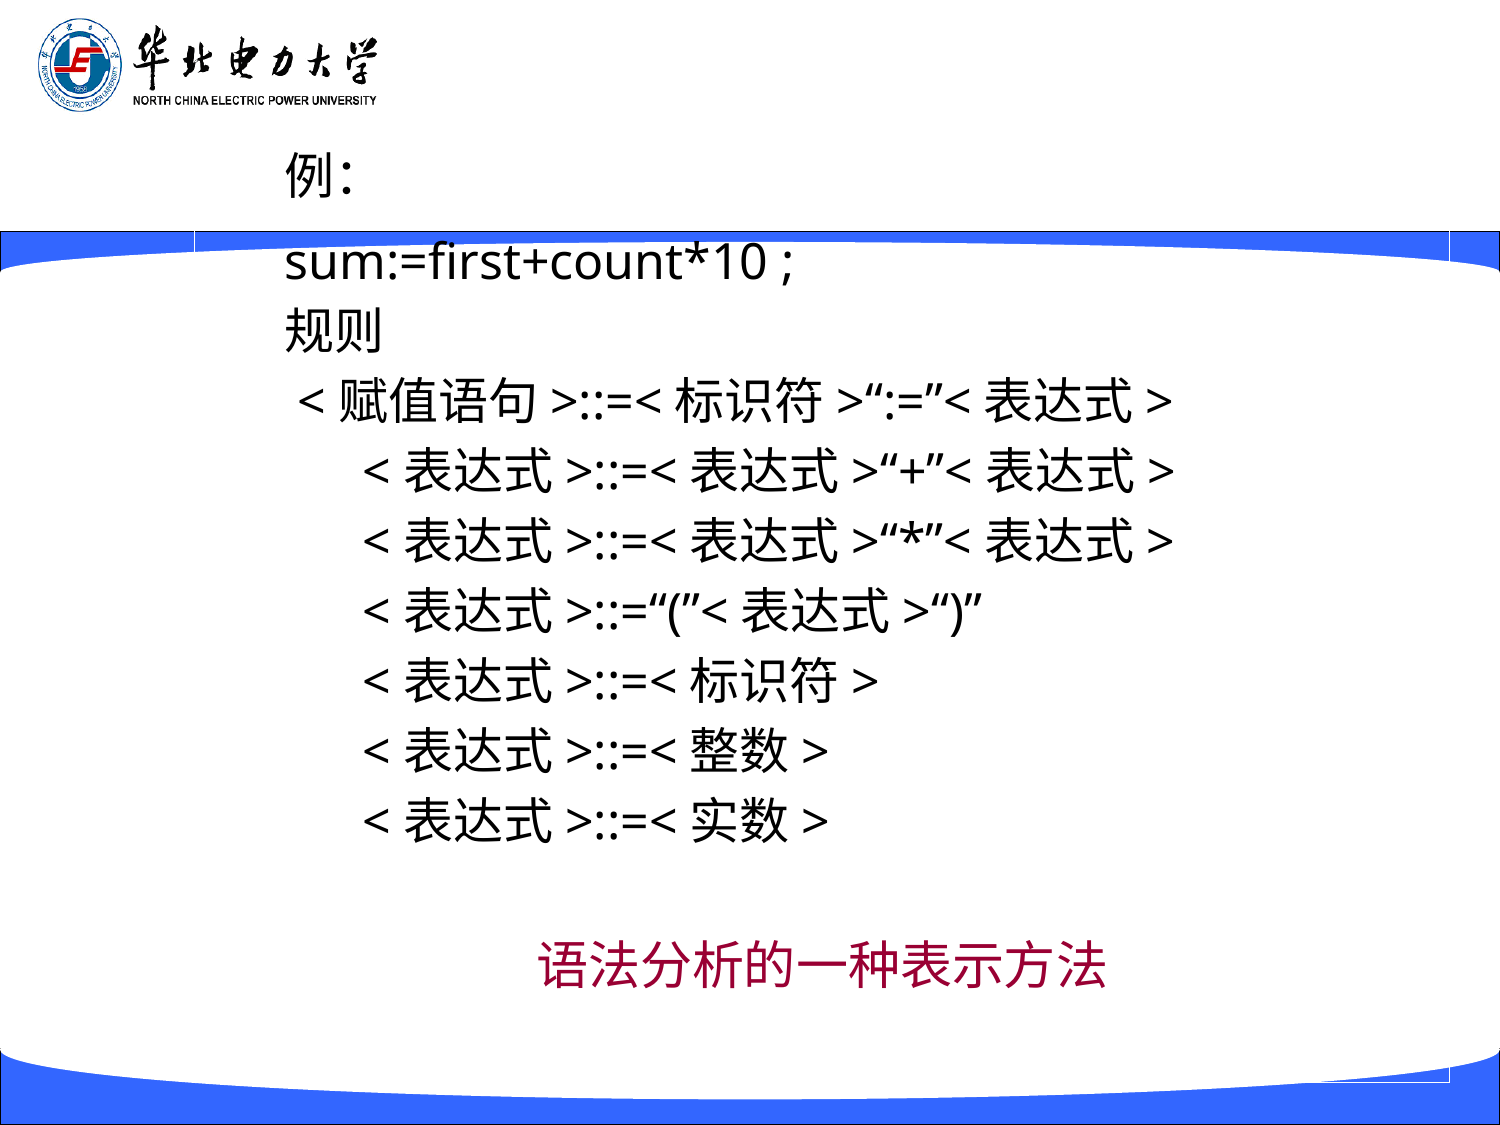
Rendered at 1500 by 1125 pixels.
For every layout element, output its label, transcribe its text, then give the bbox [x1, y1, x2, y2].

list 例： sum:=first+count*10 ; 规则 <赋值语句>::=<标识符>“:=”<表达式> <表达式>::=<表达式>“+”<表达式> <表达式>::=<表达式>“*”<表达式> <表达式>::=“(”<表达式>“)” <表达式>::=<标识符> <表达式>::=<整数> <表达式>::=<实数> 语法分析的一种表示方法 [194, 137, 1450, 1083]
picture [0, 0, 414, 126]
